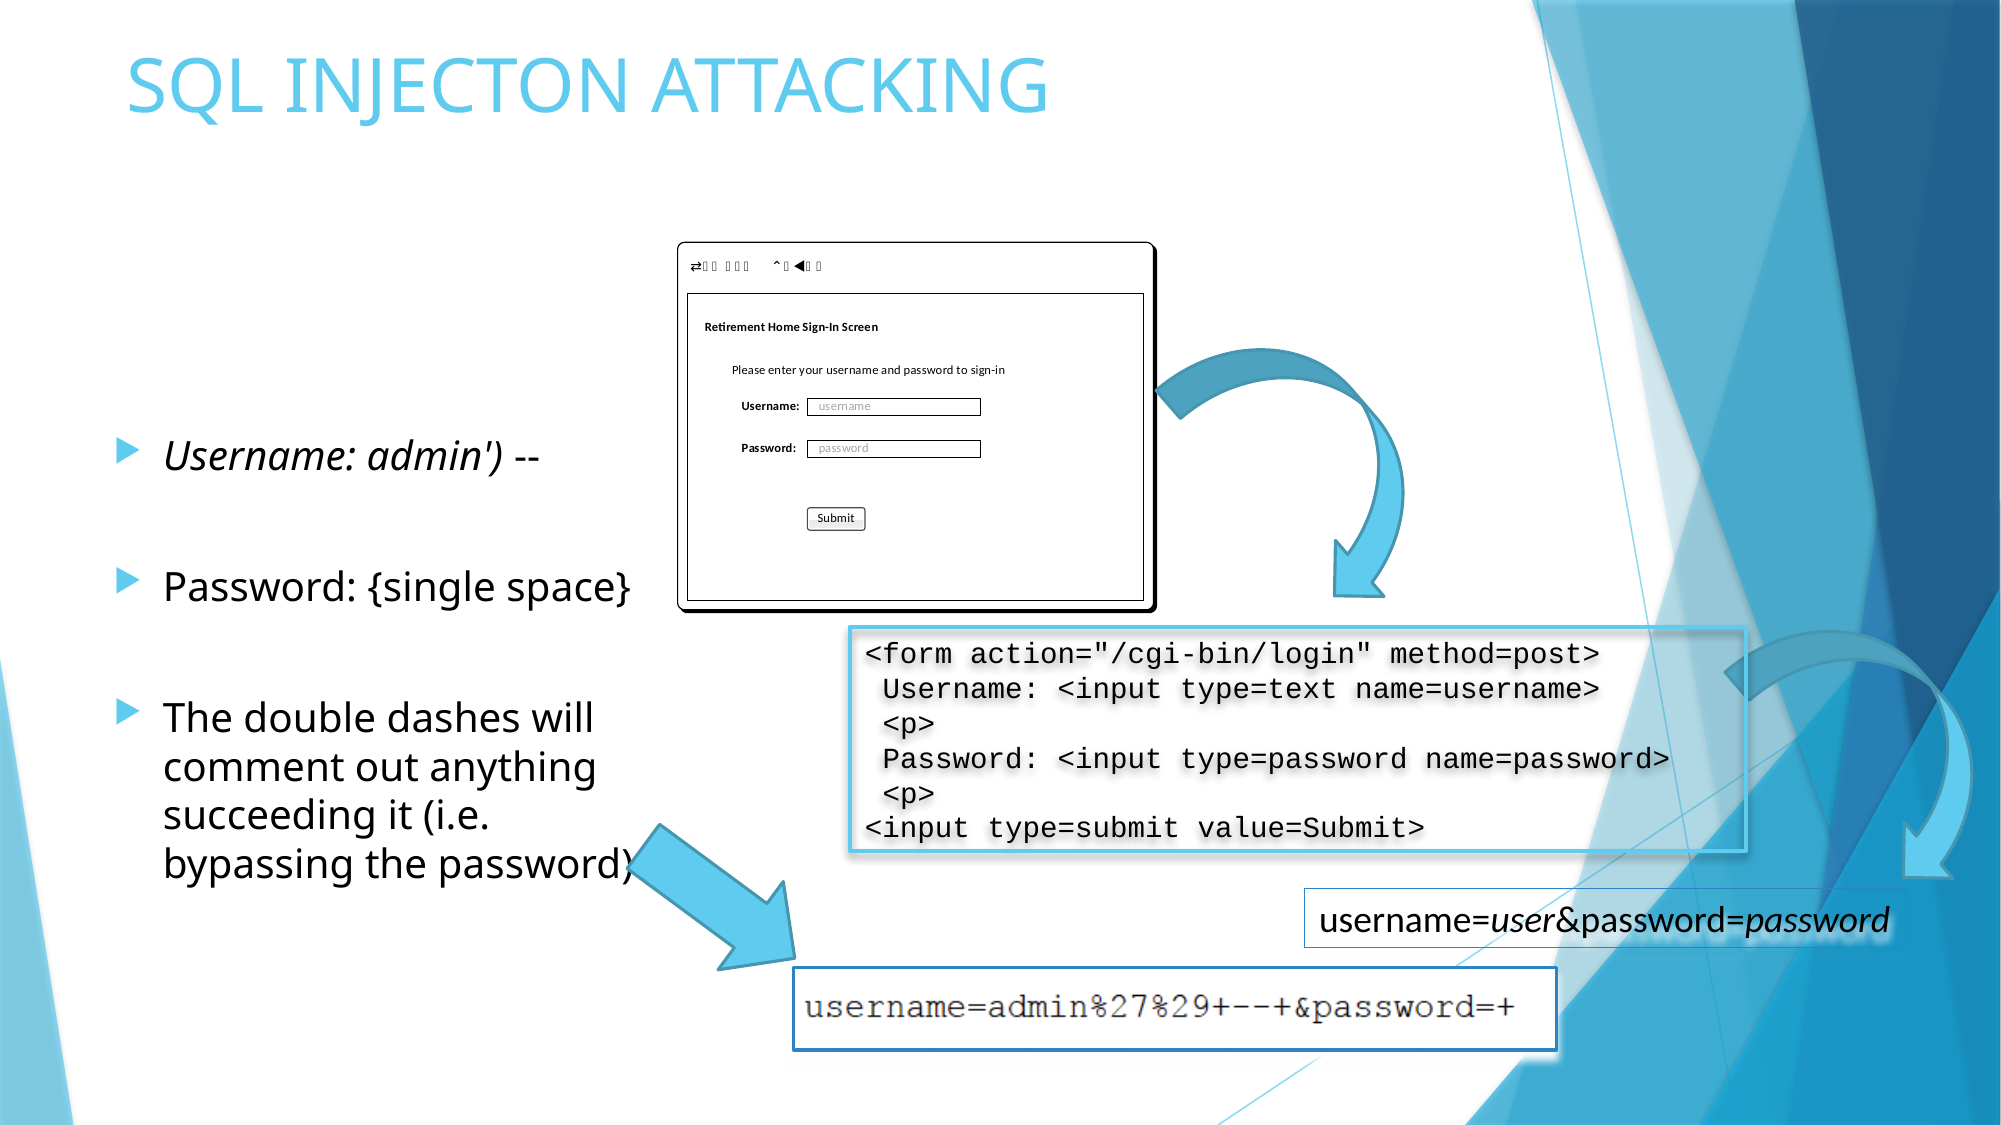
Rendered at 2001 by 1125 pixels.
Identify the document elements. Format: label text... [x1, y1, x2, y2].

title SQL INJECTON ATTACKING [111, 30, 1522, 156]
picture [794, 968, 1556, 1049]
text_box [1752, 629, 1974, 880]
picture [674, 239, 1158, 615]
text_box [625, 823, 797, 972]
text_box [1162, 348, 1405, 599]
text_box <form action="/cgi-bin/login" method=post> Username: <input type=text name=username> <p> Password: <input type=password name=password> <p> <input type=submit value=Submit> [850, 626, 1746, 852]
text_box Username: admin') -- Password: {single space} The double dashes will comment out anything succeeding it (i.e. bypassing the password) [98, 357, 658, 985]
text_box username=user&password=password [1304, 888, 1906, 948]
